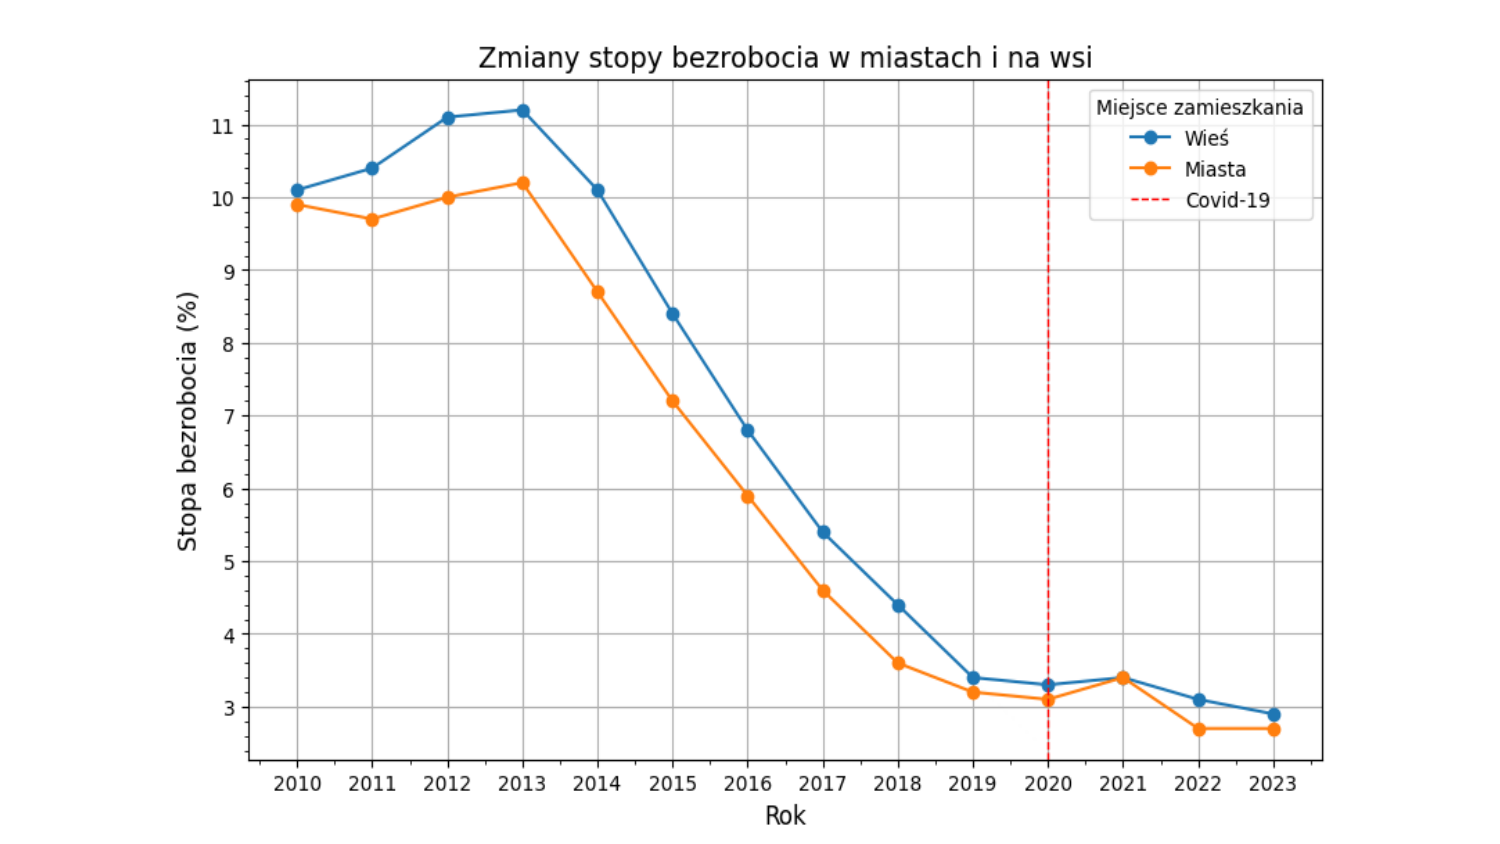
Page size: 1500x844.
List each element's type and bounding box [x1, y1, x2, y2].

picture [164, 31, 1336, 844]
